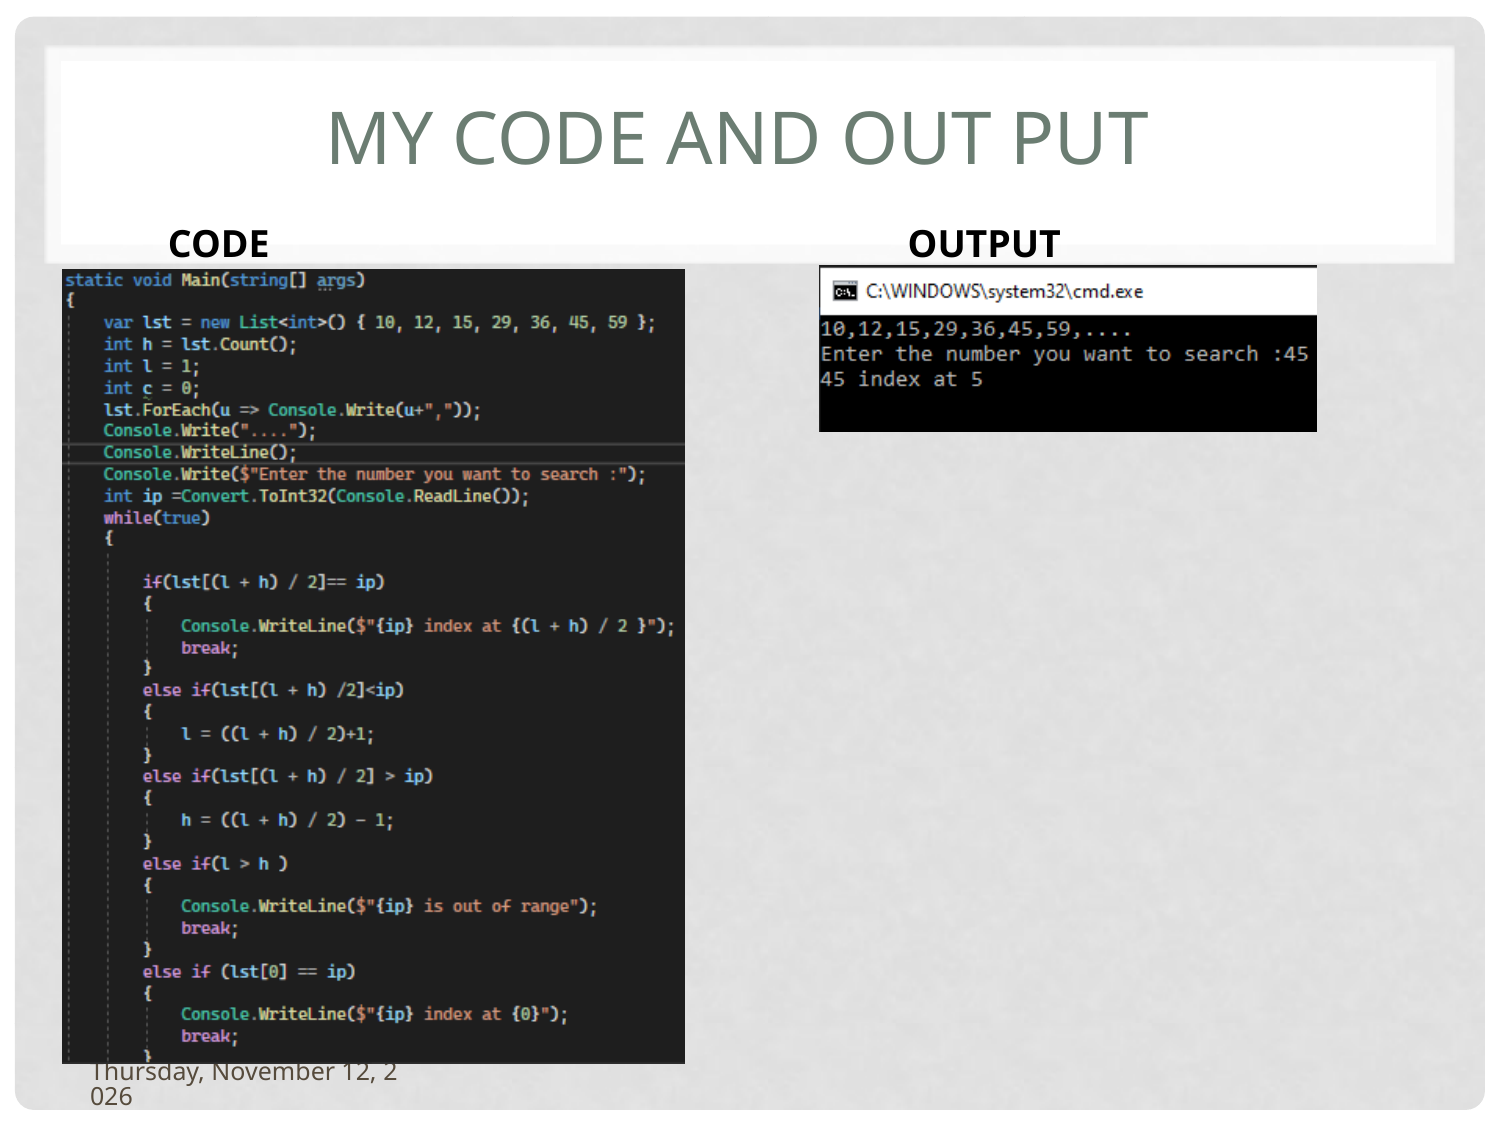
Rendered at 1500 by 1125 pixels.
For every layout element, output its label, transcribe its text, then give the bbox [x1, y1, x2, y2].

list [819, 265, 1317, 432]
text_box CODE [153, 212, 285, 269]
title My code and out put [60, 50, 1416, 221]
picture [62, 269, 685, 1064]
text_box OUTPUT [892, 212, 1076, 265]
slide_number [75, 1064, 425, 1103]
